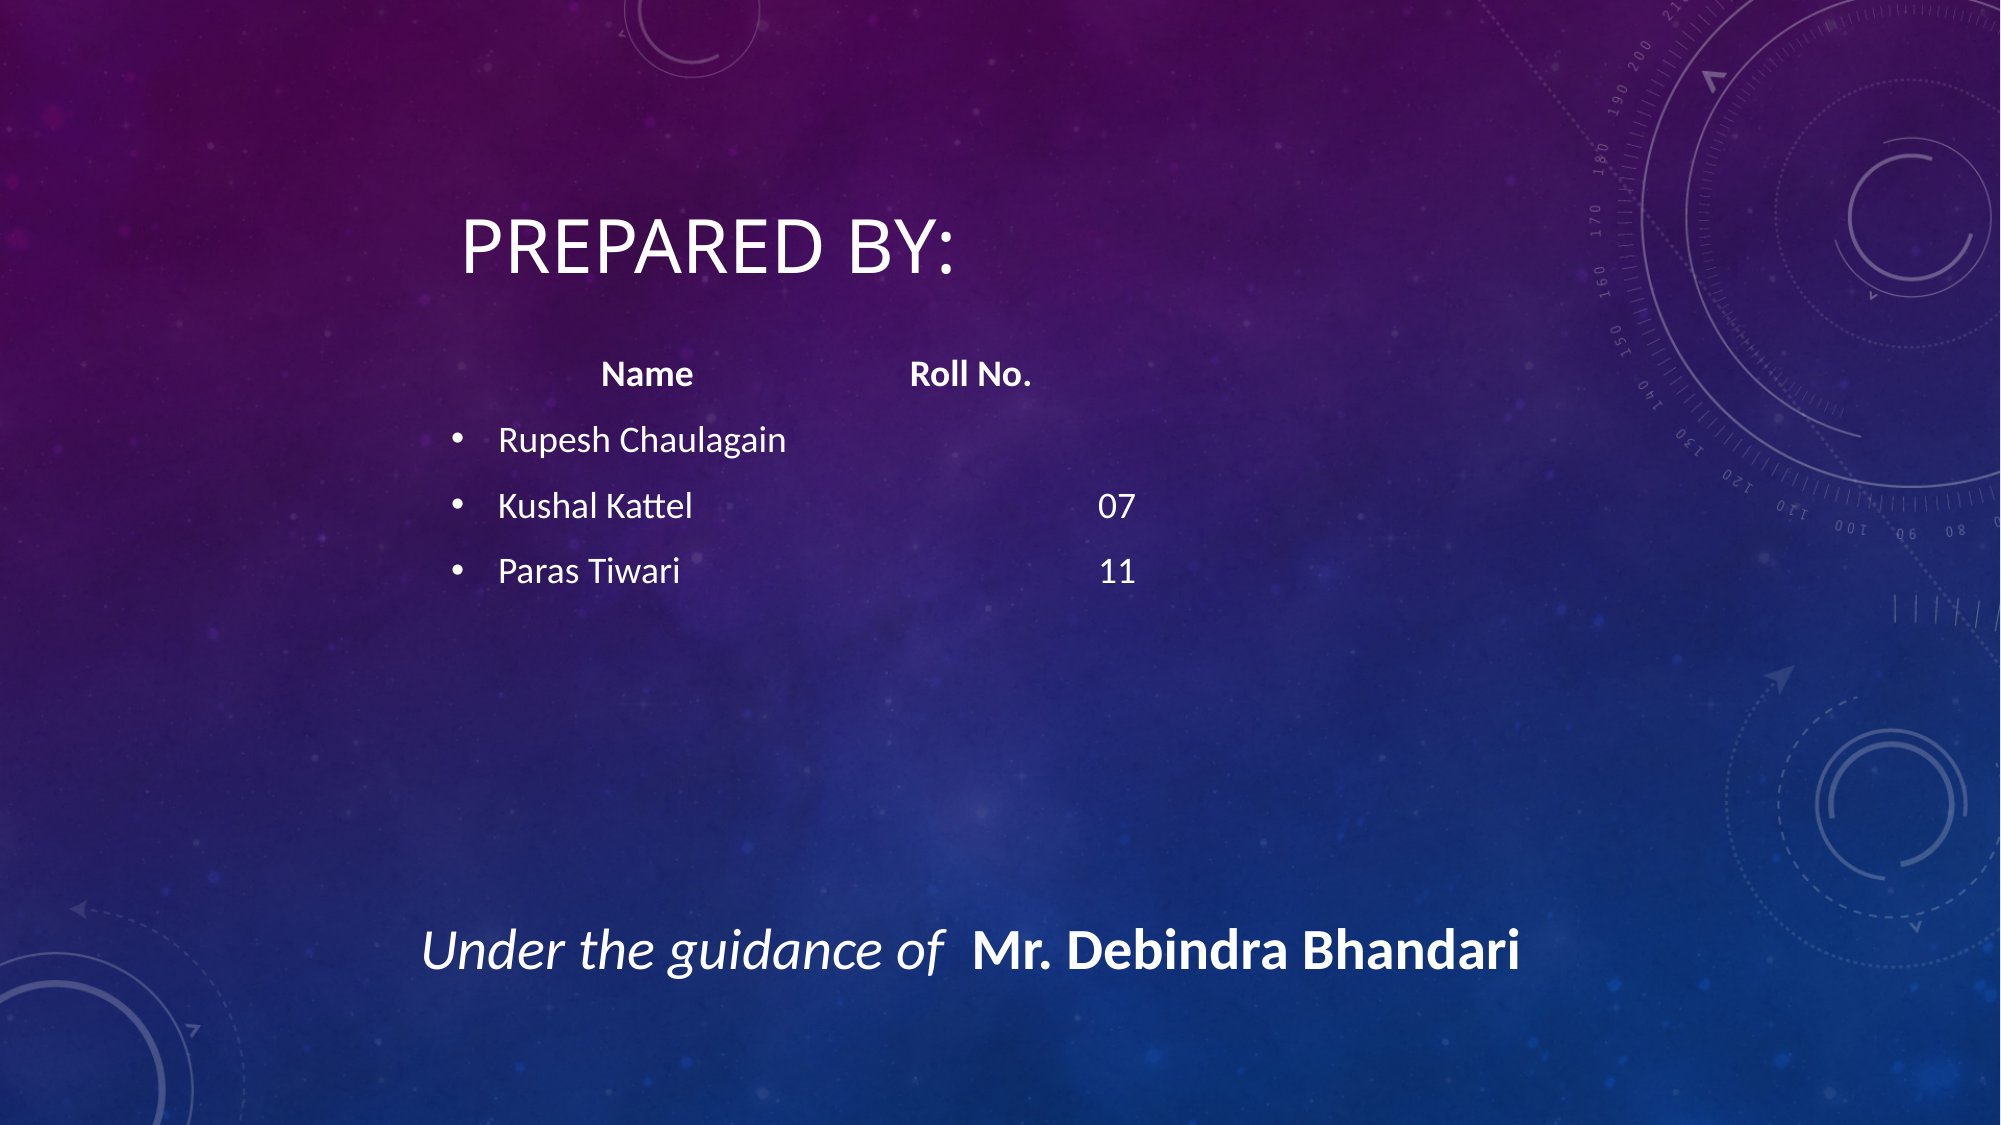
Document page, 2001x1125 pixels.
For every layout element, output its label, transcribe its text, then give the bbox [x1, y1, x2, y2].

title Prepared By: [405, 135, 1746, 351]
picture [0, 0, 2001, 1125]
text_box Under the guidance of Mr. Debindra Bhandari [405, 903, 1771, 989]
list Name Roll No. Rupesh Chaulagain Kushal Kattel 07 Paras Tiwari 11 [436, 266, 1716, 674]
